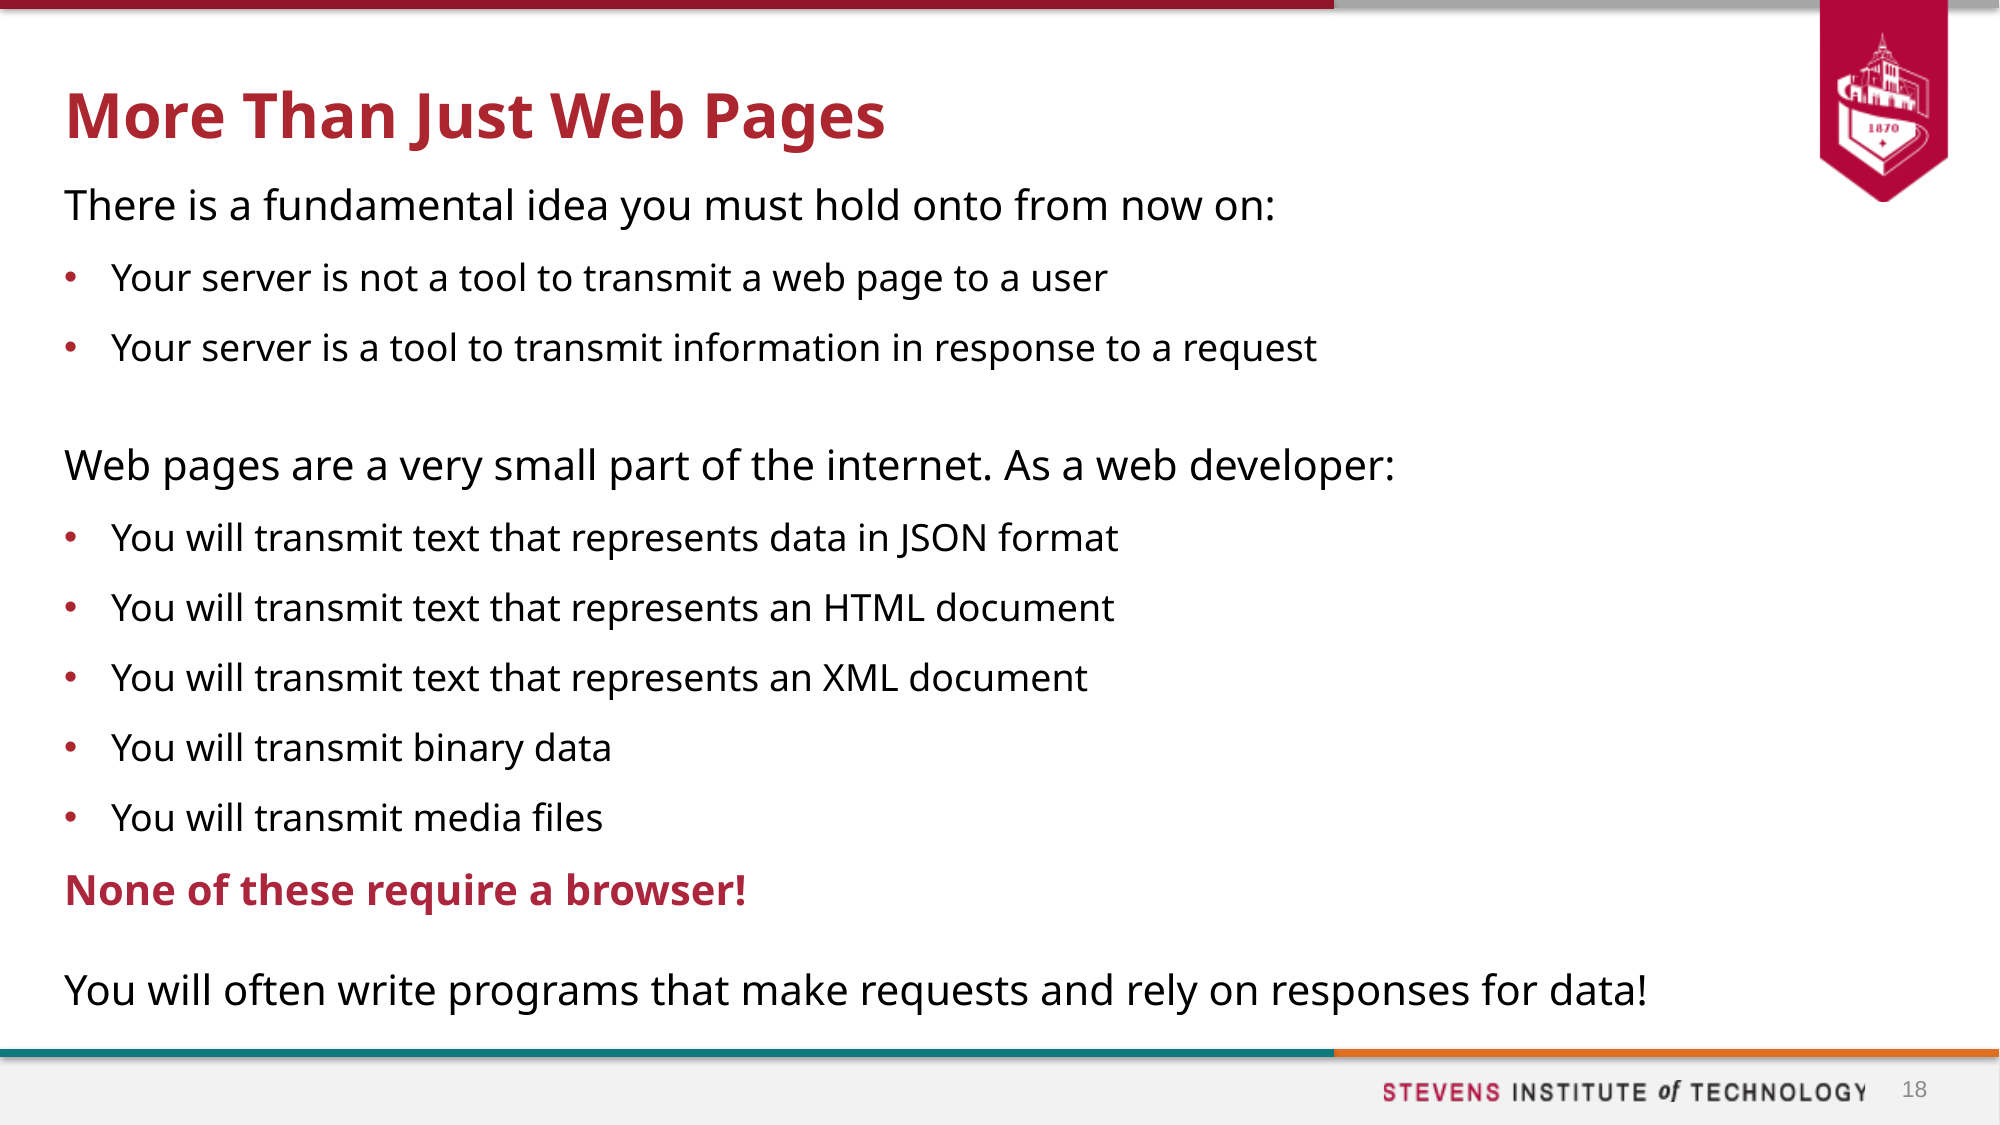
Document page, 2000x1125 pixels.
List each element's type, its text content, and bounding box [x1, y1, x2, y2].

slide_number 18 [1862, 1057, 1967, 1118]
list There is a fundamental idea you must hold onto from now on: Your server is not a tool to transmit a web page to a user Your server is a tool to transmit information in response to a request Web pages are a very small part of the internet. As a web developer: You will transmit text that represents data in JSON format You will transmit text that represents an HTML document You will transmit text that represents an XML document You will transmit binary data You will transmit media files None of these require a browser! You will often write programs that make requests and rely on responses for data! [49, 171, 1951, 954]
title More Than Just Web Pages [49, 68, 1647, 157]
